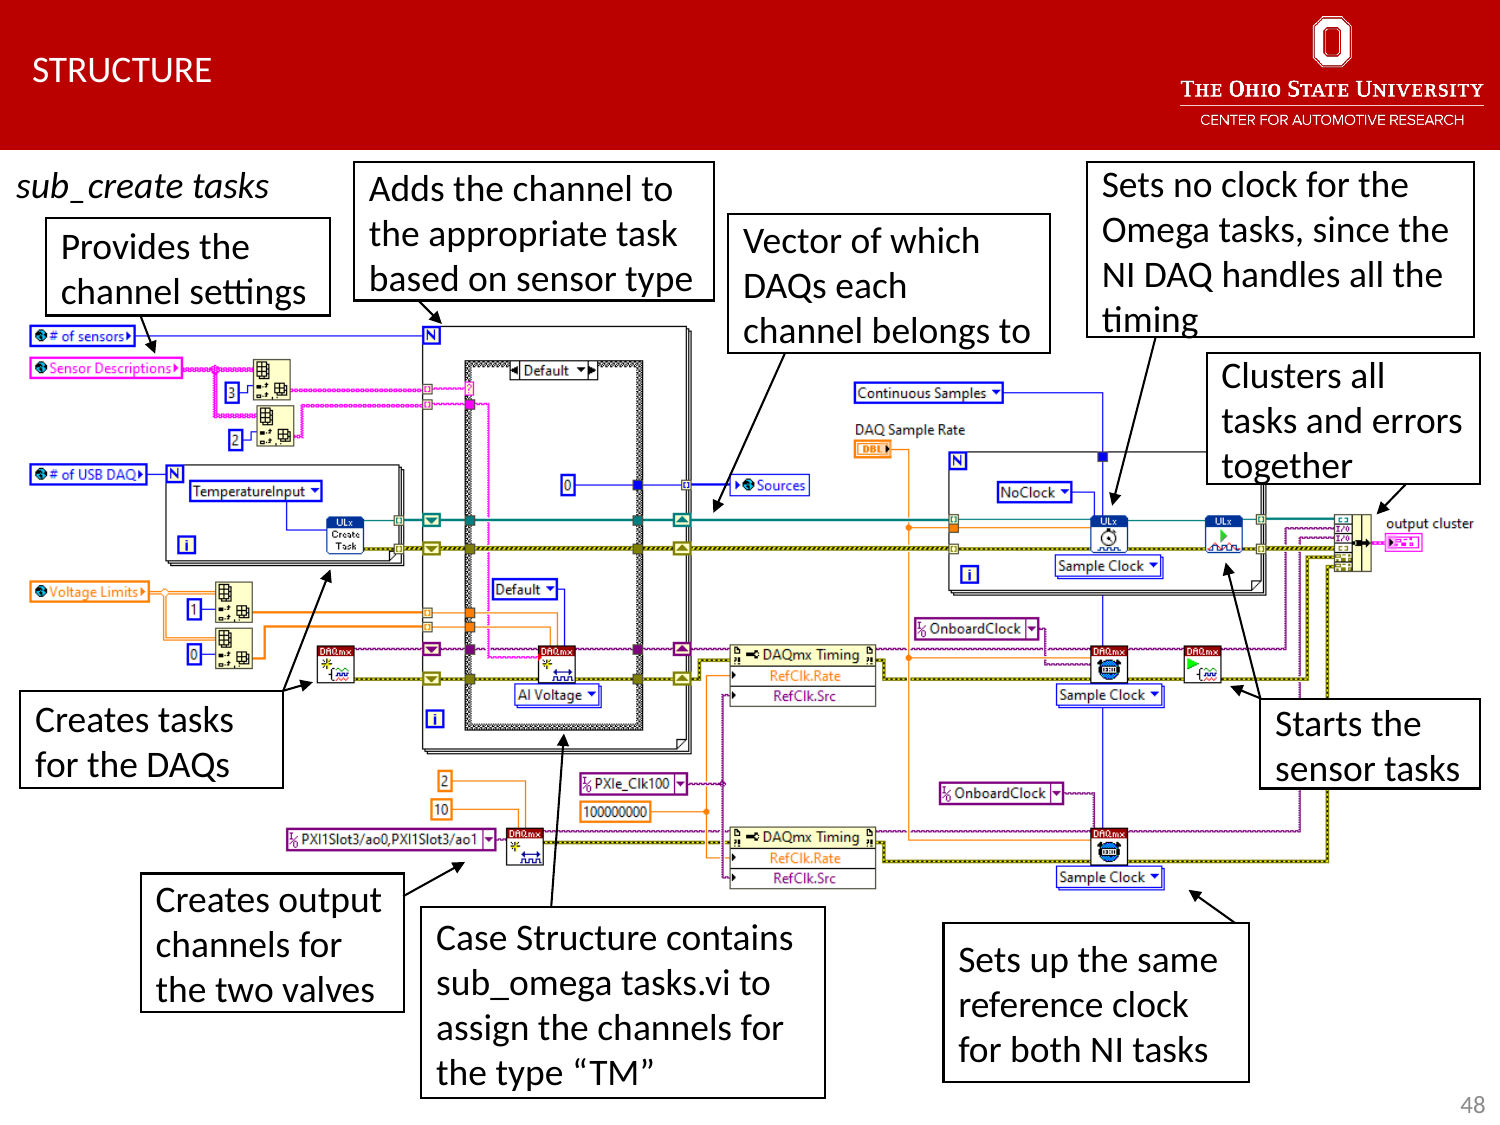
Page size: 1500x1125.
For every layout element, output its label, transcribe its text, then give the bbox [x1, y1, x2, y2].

list Structure [17, 15, 887, 125]
text_box Adds the channel to the appropriate task based on sensor type [353, 161, 715, 307]
text_box Sets up the same reference clock for both NI tasks [942, 900, 1250, 1083]
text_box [1225, 562, 1261, 699]
slide_number 48 [1180, 1082, 1500, 1125]
text_box Provides the channel settings [45, 217, 331, 307]
picture [1180, 16, 1484, 125]
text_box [283, 569, 331, 691]
text_box Case Structure contains sub_omega tasks.vi to assign the channels for the type “TM” [420, 900, 826, 1099]
picture [20, 307, 1483, 900]
text_box Vector of which DAQs each channel belongs to [727, 213, 1051, 307]
text_box Sets no clock for the Omega tasks, since the NI DAQ handles all the timing [1086, 161, 1475, 307]
text_box Creates output channels for the two valves [140, 900, 405, 1013]
text_box sub_create tasks [1, 153, 285, 214]
